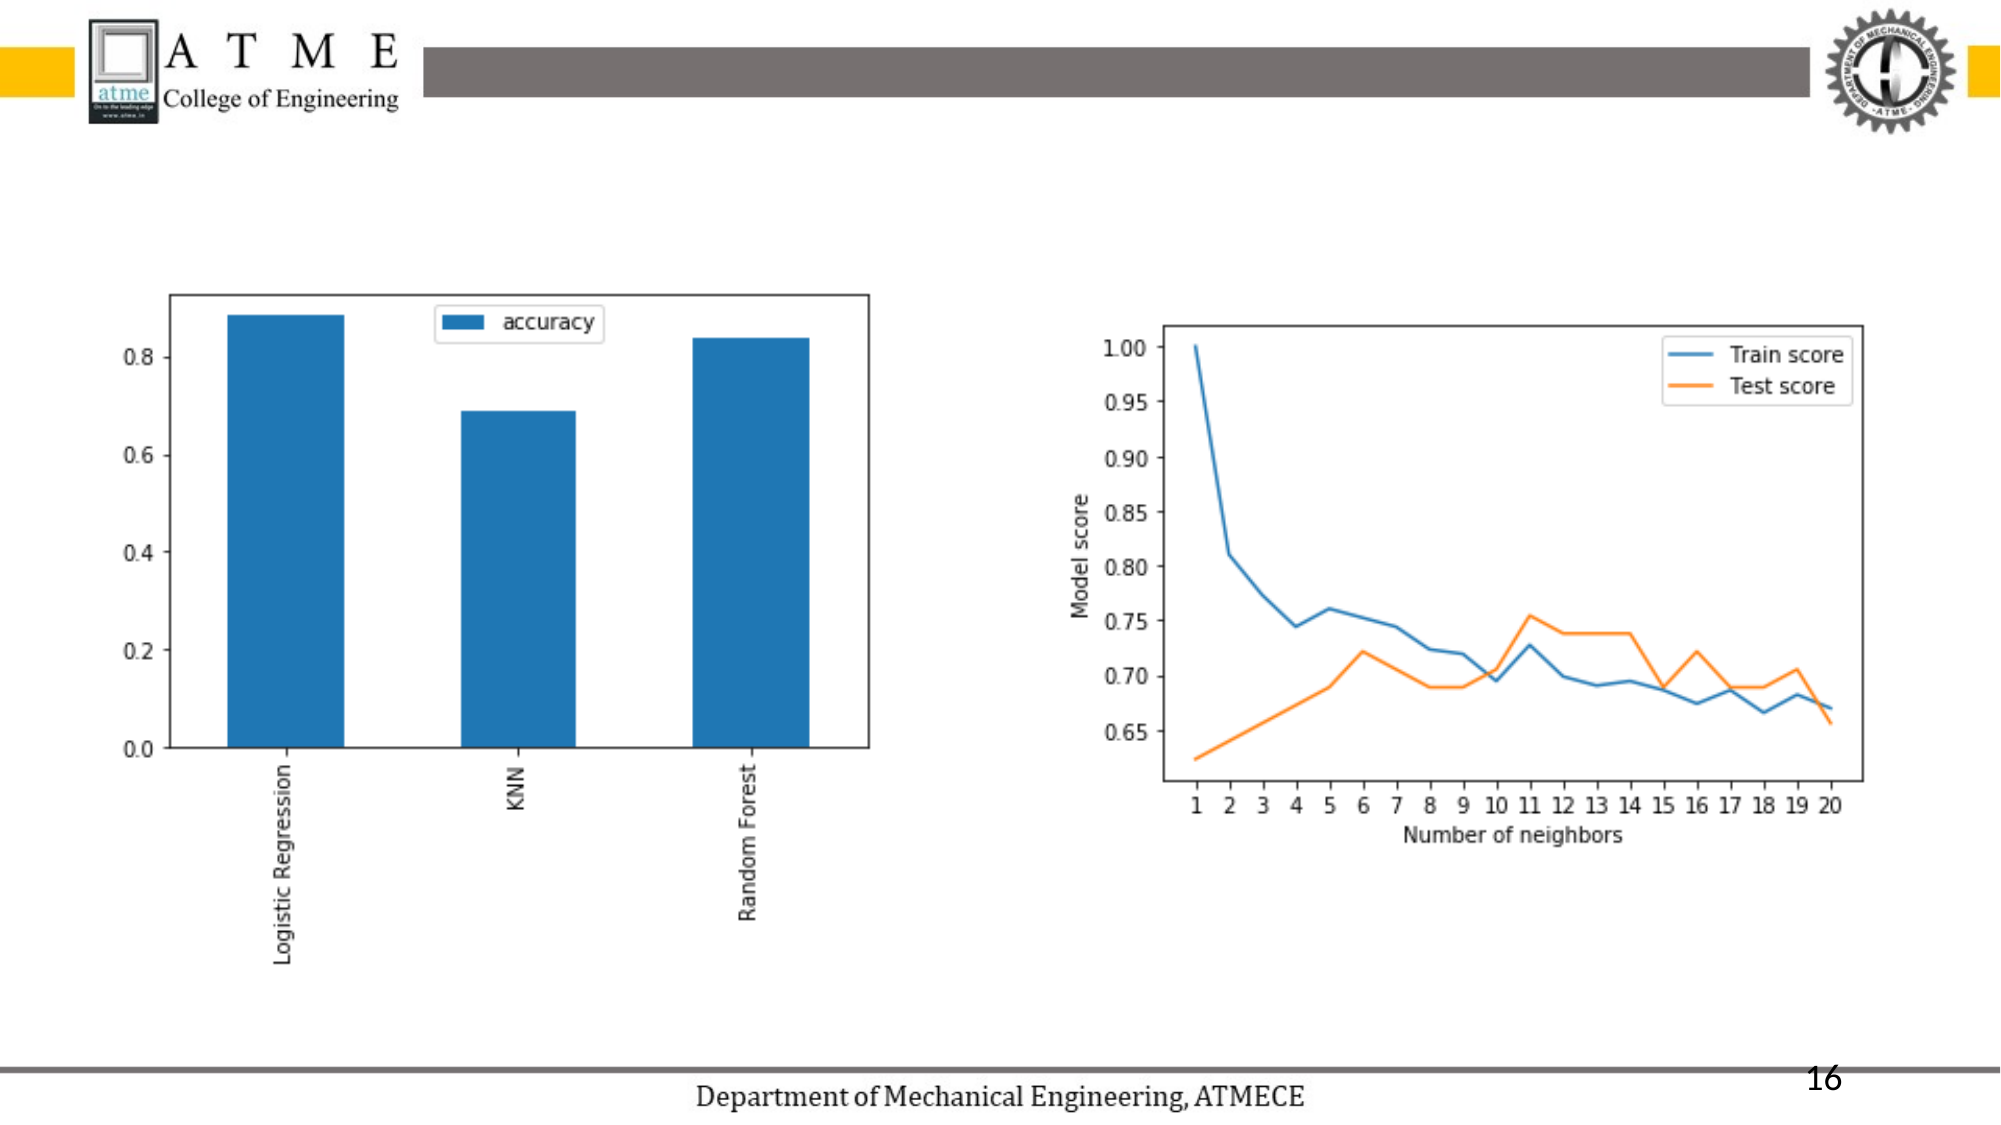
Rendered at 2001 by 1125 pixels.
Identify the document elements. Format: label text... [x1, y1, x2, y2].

slide_number 16 [1412, 1042, 1863, 1103]
picture [0, 0, 2001, 1125]
